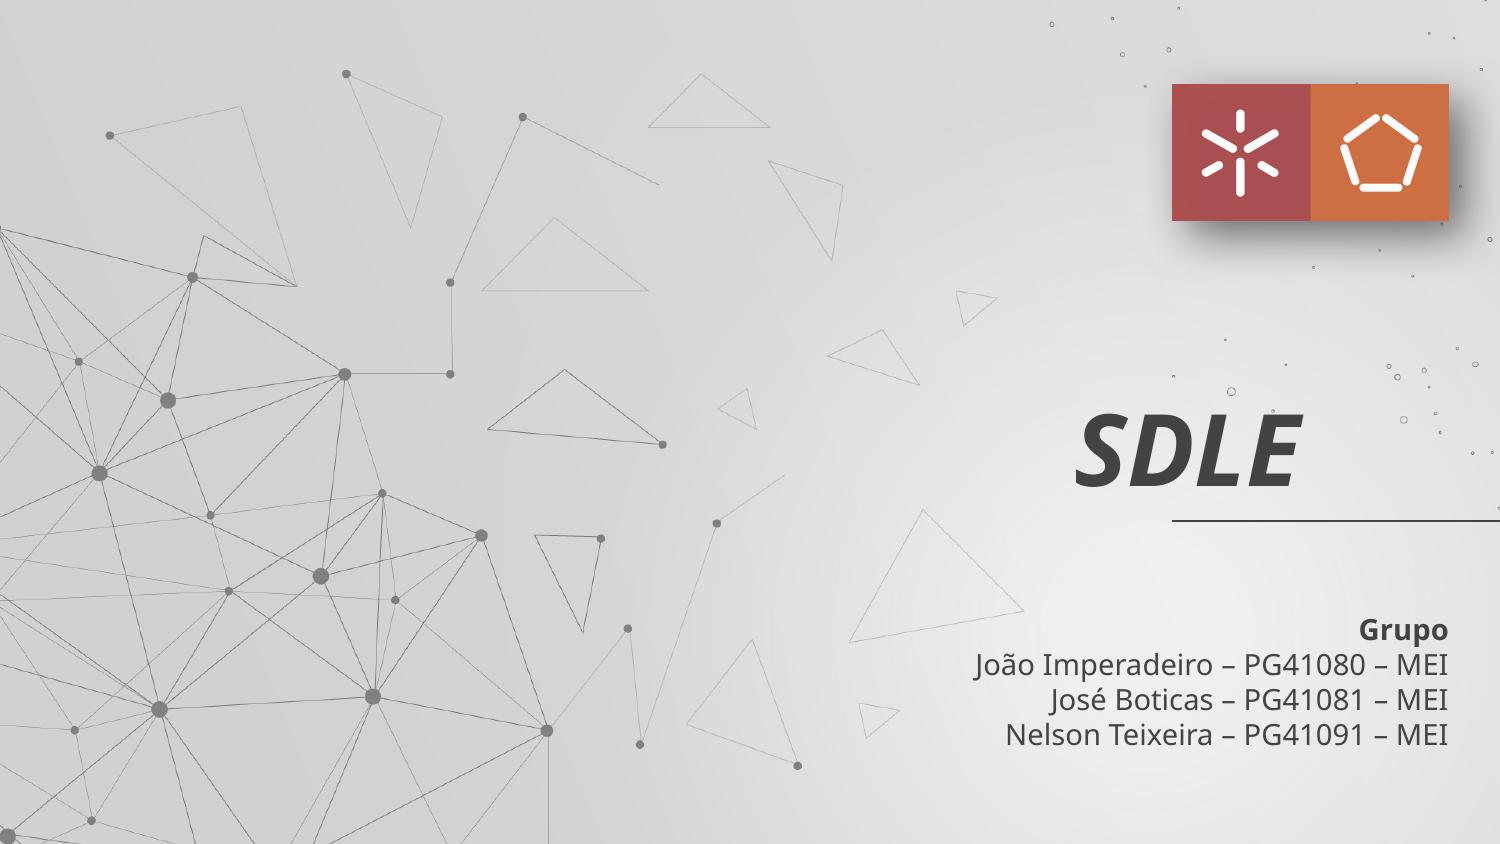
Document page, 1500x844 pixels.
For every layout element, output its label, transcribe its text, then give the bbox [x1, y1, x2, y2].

title SDLE [186, 228, 1317, 521]
picture [0, 0, 1500, 844]
subtitle Grupo João Imperadeiro – PG41080 – MEI José Boticas – PG41081 – MEI Nelson Teixeira – PG41091 – MEI [750, 596, 1464, 767]
